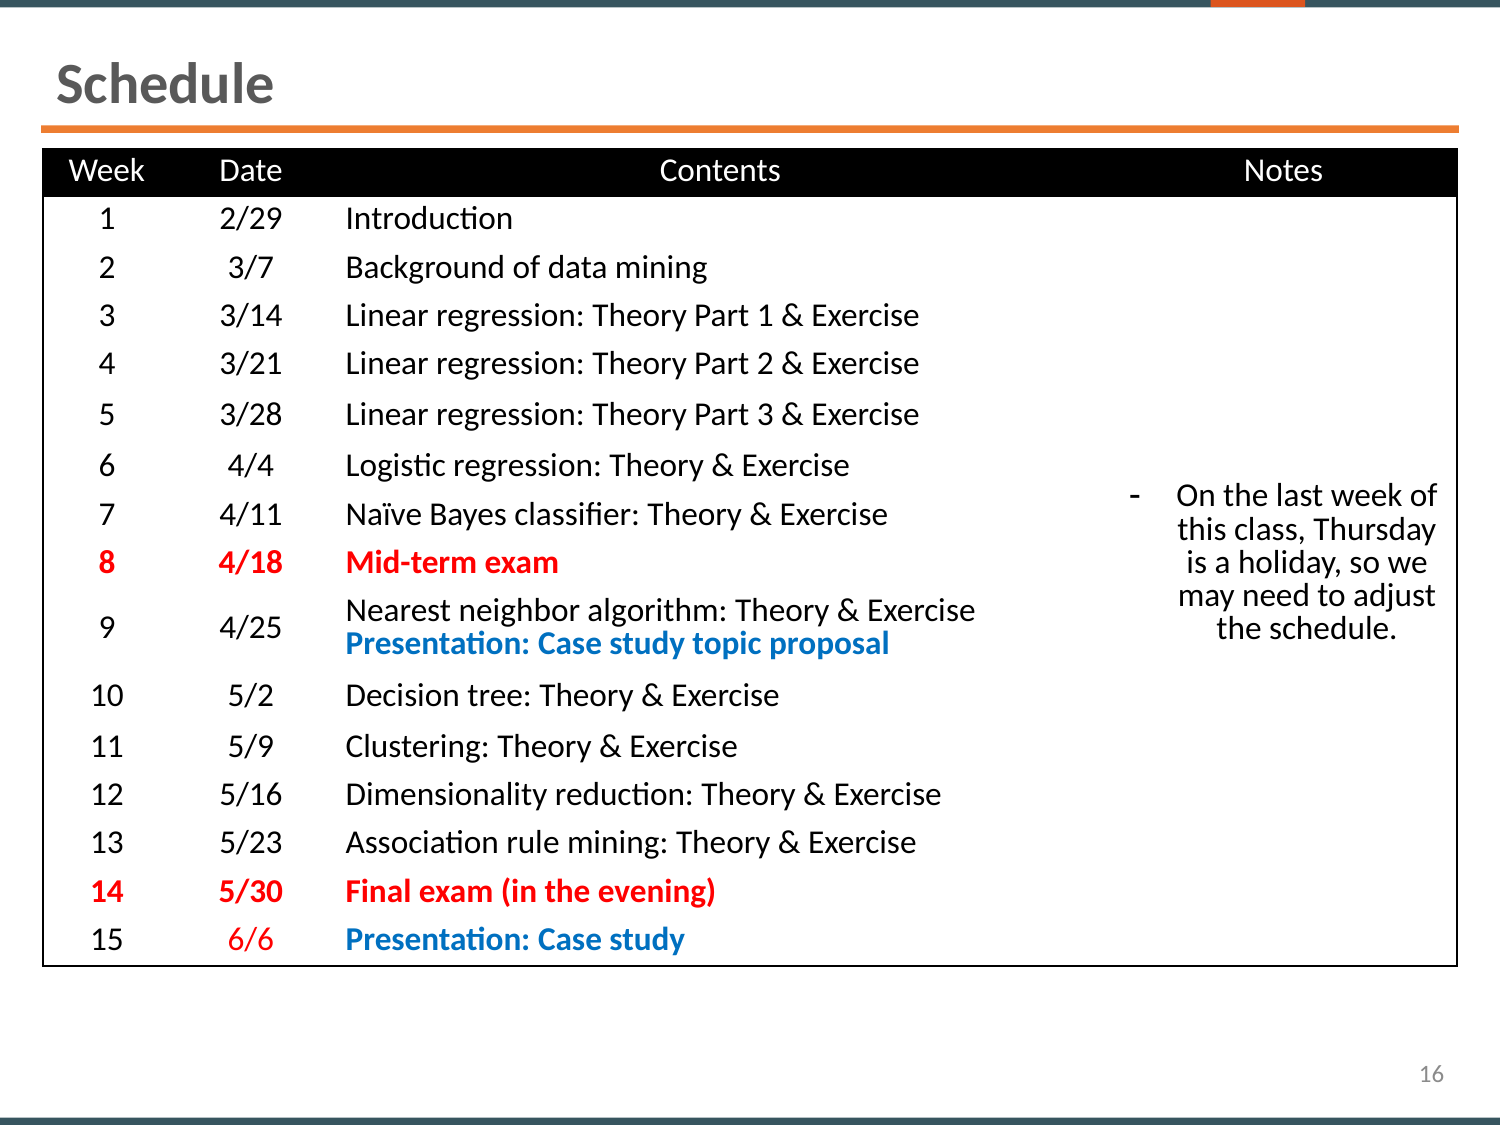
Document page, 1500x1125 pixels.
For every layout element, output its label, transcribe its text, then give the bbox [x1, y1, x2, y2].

table_header Notes [1110, 150, 1456, 197]
table_cell Presentation: Case study [331, 918, 1110, 965]
table_cell 3 [44, 294, 171, 342]
table_cell 3/7 [171, 246, 331, 294]
table_cell 4/18 [171, 541, 331, 589]
table_cell 5/2 [171, 671, 331, 725]
table_cell 6 [44, 444, 171, 493]
table_cell 1 [44, 197, 171, 246]
table_cell 5/30 [171, 869, 331, 918]
table_cell 2/29 [171, 197, 331, 246]
table_cell 3/21 [171, 342, 331, 390]
table_cell 4 [44, 342, 171, 390]
table_header Week [44, 150, 171, 197]
table_cell Clustering: Theory & Exercise [331, 725, 1110, 773]
table_cell Final exam (in the evening) [331, 869, 1110, 918]
table_cell 5/23 [171, 821, 331, 869]
table_cell Linear regression: Theory Part 3 & Exercise [331, 390, 1110, 444]
table_cell Association rule mining: Theory & Exercise [331, 821, 1110, 869]
table_cell 4/25 [171, 589, 331, 671]
table_cell Logistic regression: Theory & Exercise [331, 444, 1110, 493]
slide_number 16 [1121, 1042, 1460, 1103]
table_header Date [171, 150, 331, 197]
table_cell 4/4 [171, 444, 331, 493]
table_cell Background of data mining [331, 246, 1110, 294]
table_cell 5/9 [171, 725, 331, 773]
table_cell 6/6 [171, 918, 331, 965]
table_cell Linear regression: Theory Part 1 & Exercise [331, 294, 1110, 342]
list Schedule [41, 45, 1459, 125]
table_cell 13 [44, 821, 171, 869]
table_cell 7 [44, 493, 171, 541]
table_cell 3/14 [171, 294, 331, 342]
table_cell Linear regression: Theory Part 2 & Exercise [331, 342, 1110, 390]
table_cell 3/28 [171, 390, 331, 444]
table_cell 10 [44, 671, 171, 725]
table_cell Naïve Bayes classifier: Theory & Exercise [331, 493, 1110, 541]
table_cell 2 [44, 246, 171, 294]
table_cell Introduction [331, 197, 1110, 246]
table_header Contents [331, 150, 1110, 197]
table_cell 9 [44, 589, 171, 671]
table_cell 11 [44, 725, 171, 773]
table_cell 15 [44, 918, 171, 965]
table_cell Nearest neighbor algorithm: Theory & Exercise Presentation: Case study topic proposal [331, 589, 1110, 671]
table_cell 4/11 [171, 493, 331, 541]
table_cell 5/16 [171, 773, 331, 821]
table_cell 14 [44, 869, 171, 918]
table_cell 5 [44, 390, 171, 444]
table_cell On the last week of this class, Thursday is a holiday, so we may need to adjust the schedule. [1110, 197, 1456, 965]
table_cell 8 [44, 541, 171, 589]
table_cell Dimensionality reduction: Theory & Exercise [331, 773, 1110, 821]
table_cell Decision tree: Theory & Exercise [331, 671, 1110, 725]
table_cell 12 [44, 773, 171, 821]
table_cell Mid-term exam [331, 541, 1110, 589]
